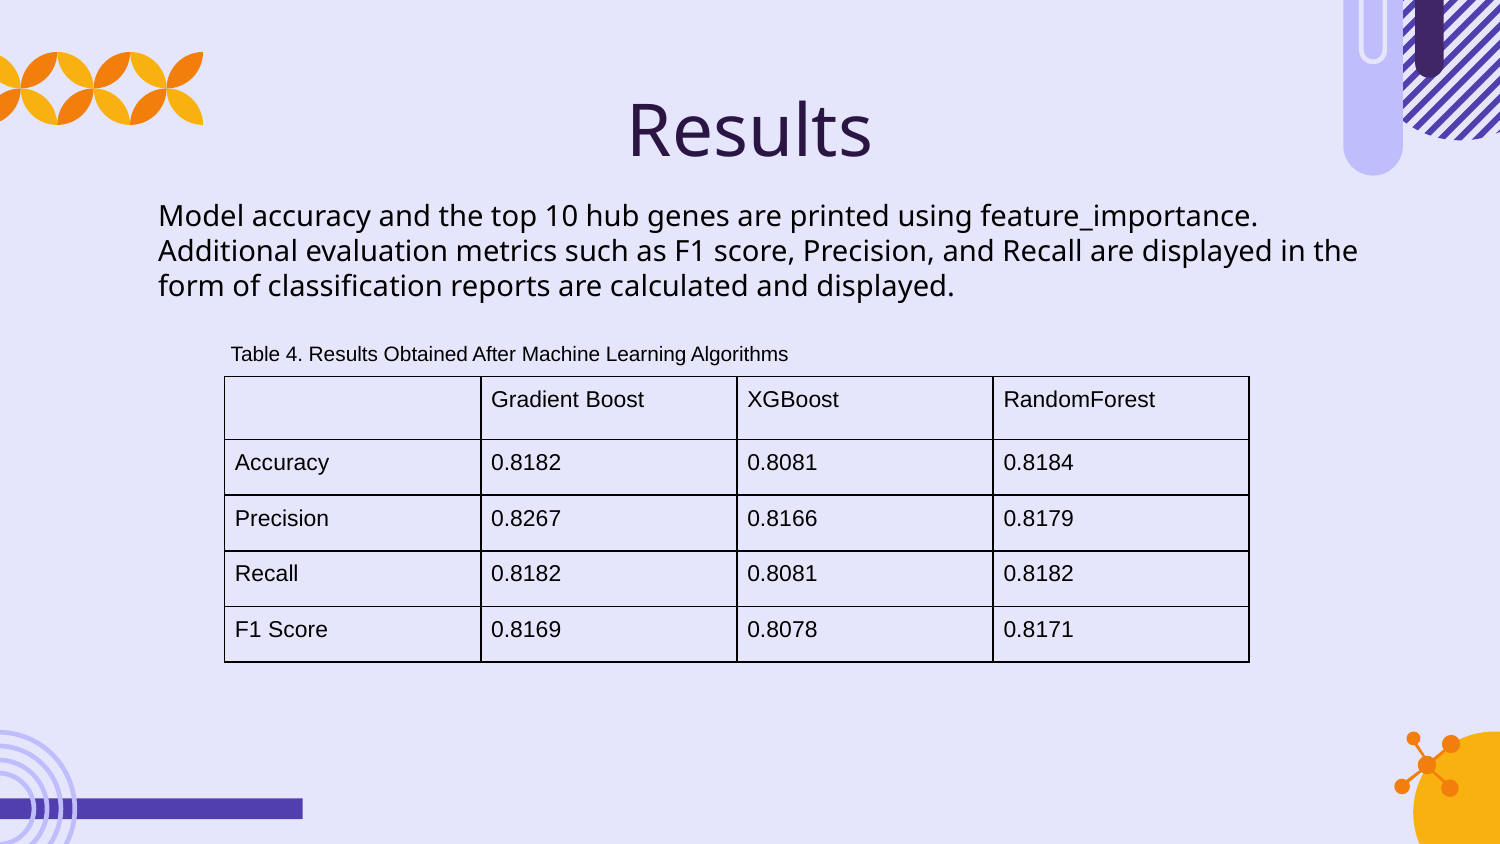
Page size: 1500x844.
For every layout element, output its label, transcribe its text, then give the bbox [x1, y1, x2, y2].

table_cell 0.8182 [994, 552, 1248, 606]
table_header Gradient Boost [482, 391, 736, 439]
table_header [225, 391, 480, 439]
table_cell F1 Score [225, 607, 480, 661]
text_box Model accuracy and the top 10 hub genes are printed using feature_importance. Additional evaluation metrics such as F1 score, Precision, and Recall are displayed in the form of classification reports are calculated and displayed. [143, 182, 1398, 351]
table_cell 0.8182 [482, 552, 736, 606]
table_cell 0.8179 [994, 496, 1248, 550]
table_header RandomForest [994, 377, 1248, 439]
table_cell Accuracy [225, 440, 480, 494]
title Results [116, 88, 1383, 167]
table_header XGBoost [738, 377, 992, 439]
table_cell 0.8169 [482, 607, 736, 661]
table_cell 0.8171 [994, 607, 1248, 661]
table_cell 0.8081 [738, 440, 992, 494]
text_box Table 4. Results Obtained After Machine Learning Algorithms [215, 342, 890, 391]
table_cell 0.8078 [738, 607, 992, 661]
table_cell 0.8182 [482, 440, 736, 494]
table_cell Precision [225, 496, 480, 550]
table_cell Recall [225, 552, 480, 606]
table_cell 0.8184 [994, 440, 1248, 494]
table_cell 0.8267 [482, 496, 736, 550]
table_cell 0.8166 [738, 496, 992, 550]
table_cell 0.8081 [738, 552, 992, 606]
